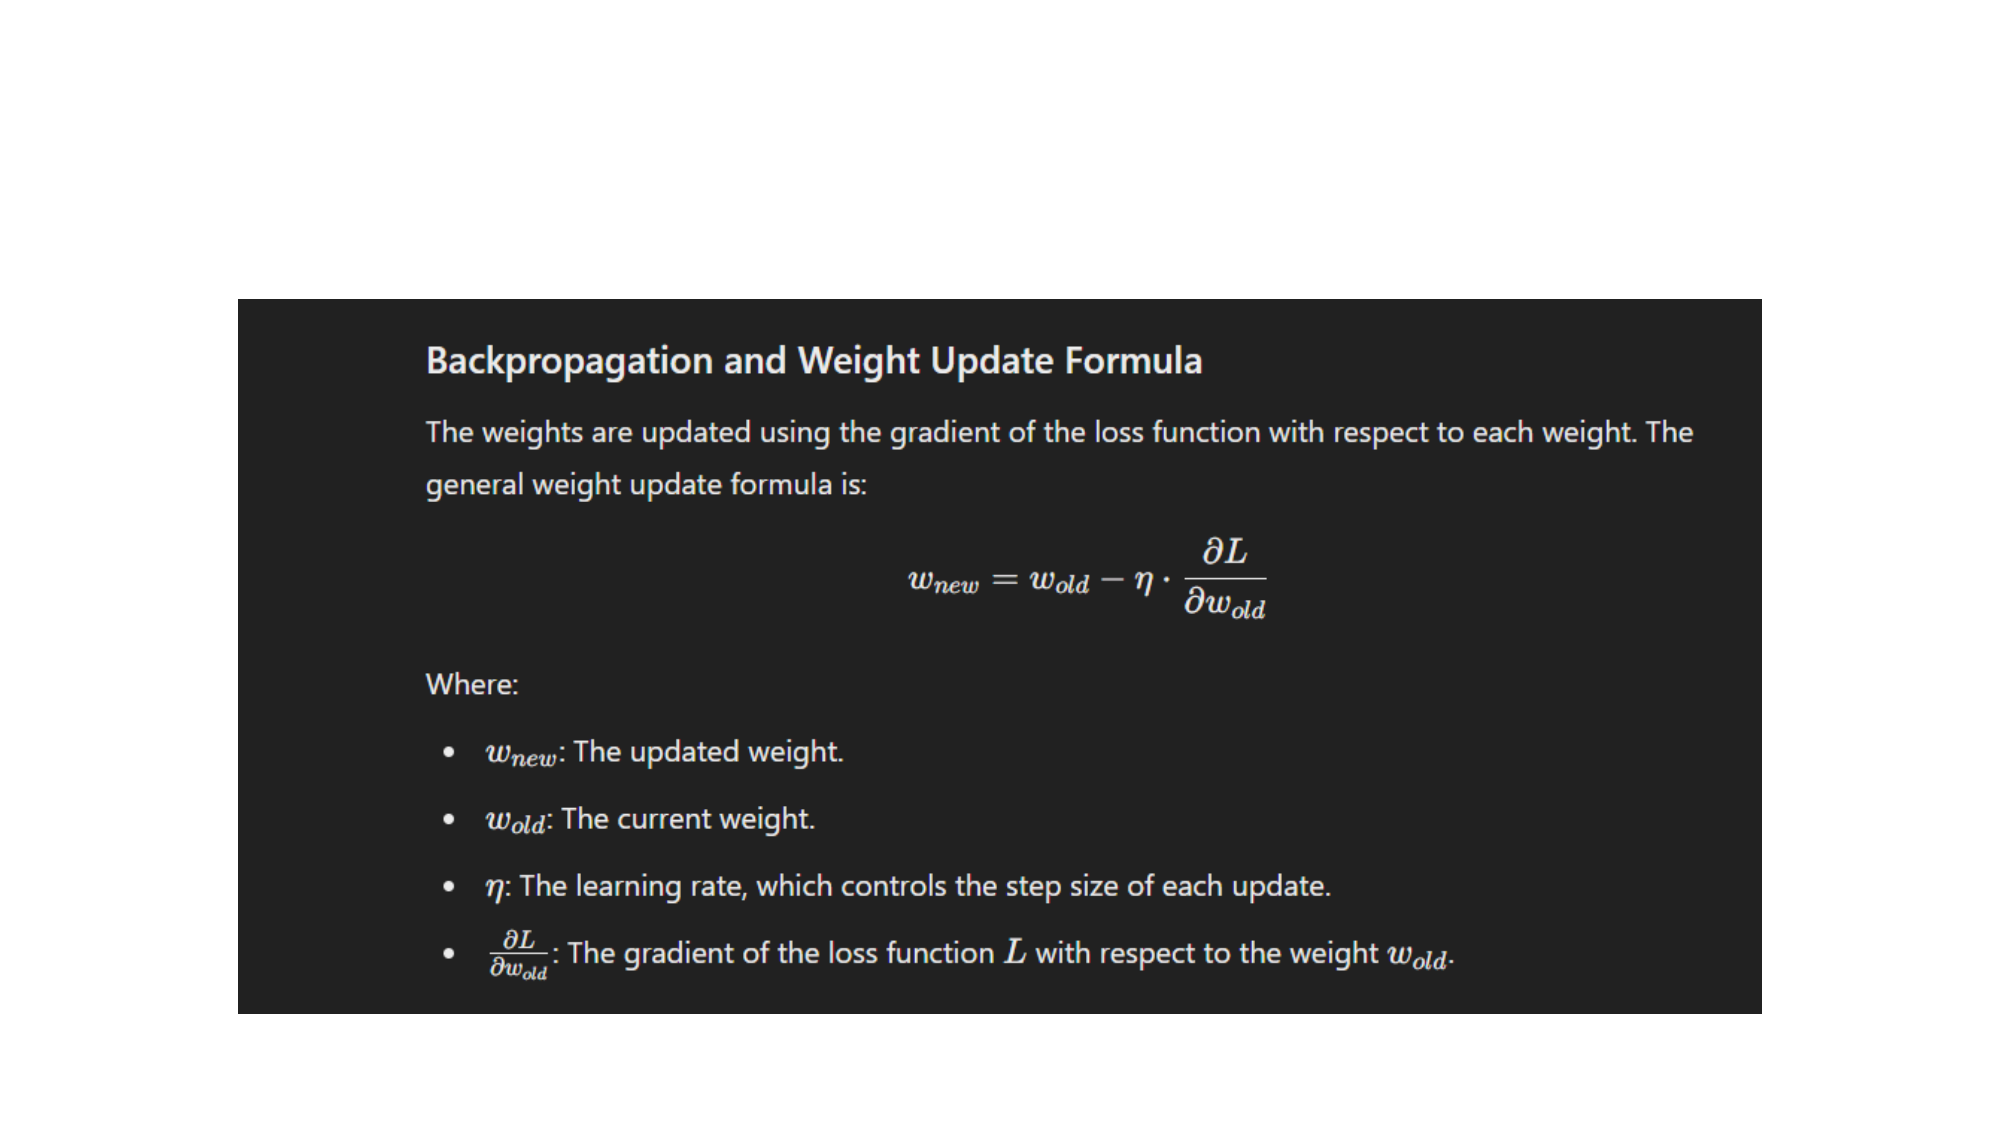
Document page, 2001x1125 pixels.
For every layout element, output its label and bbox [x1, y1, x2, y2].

list [238, 299, 1762, 1014]
